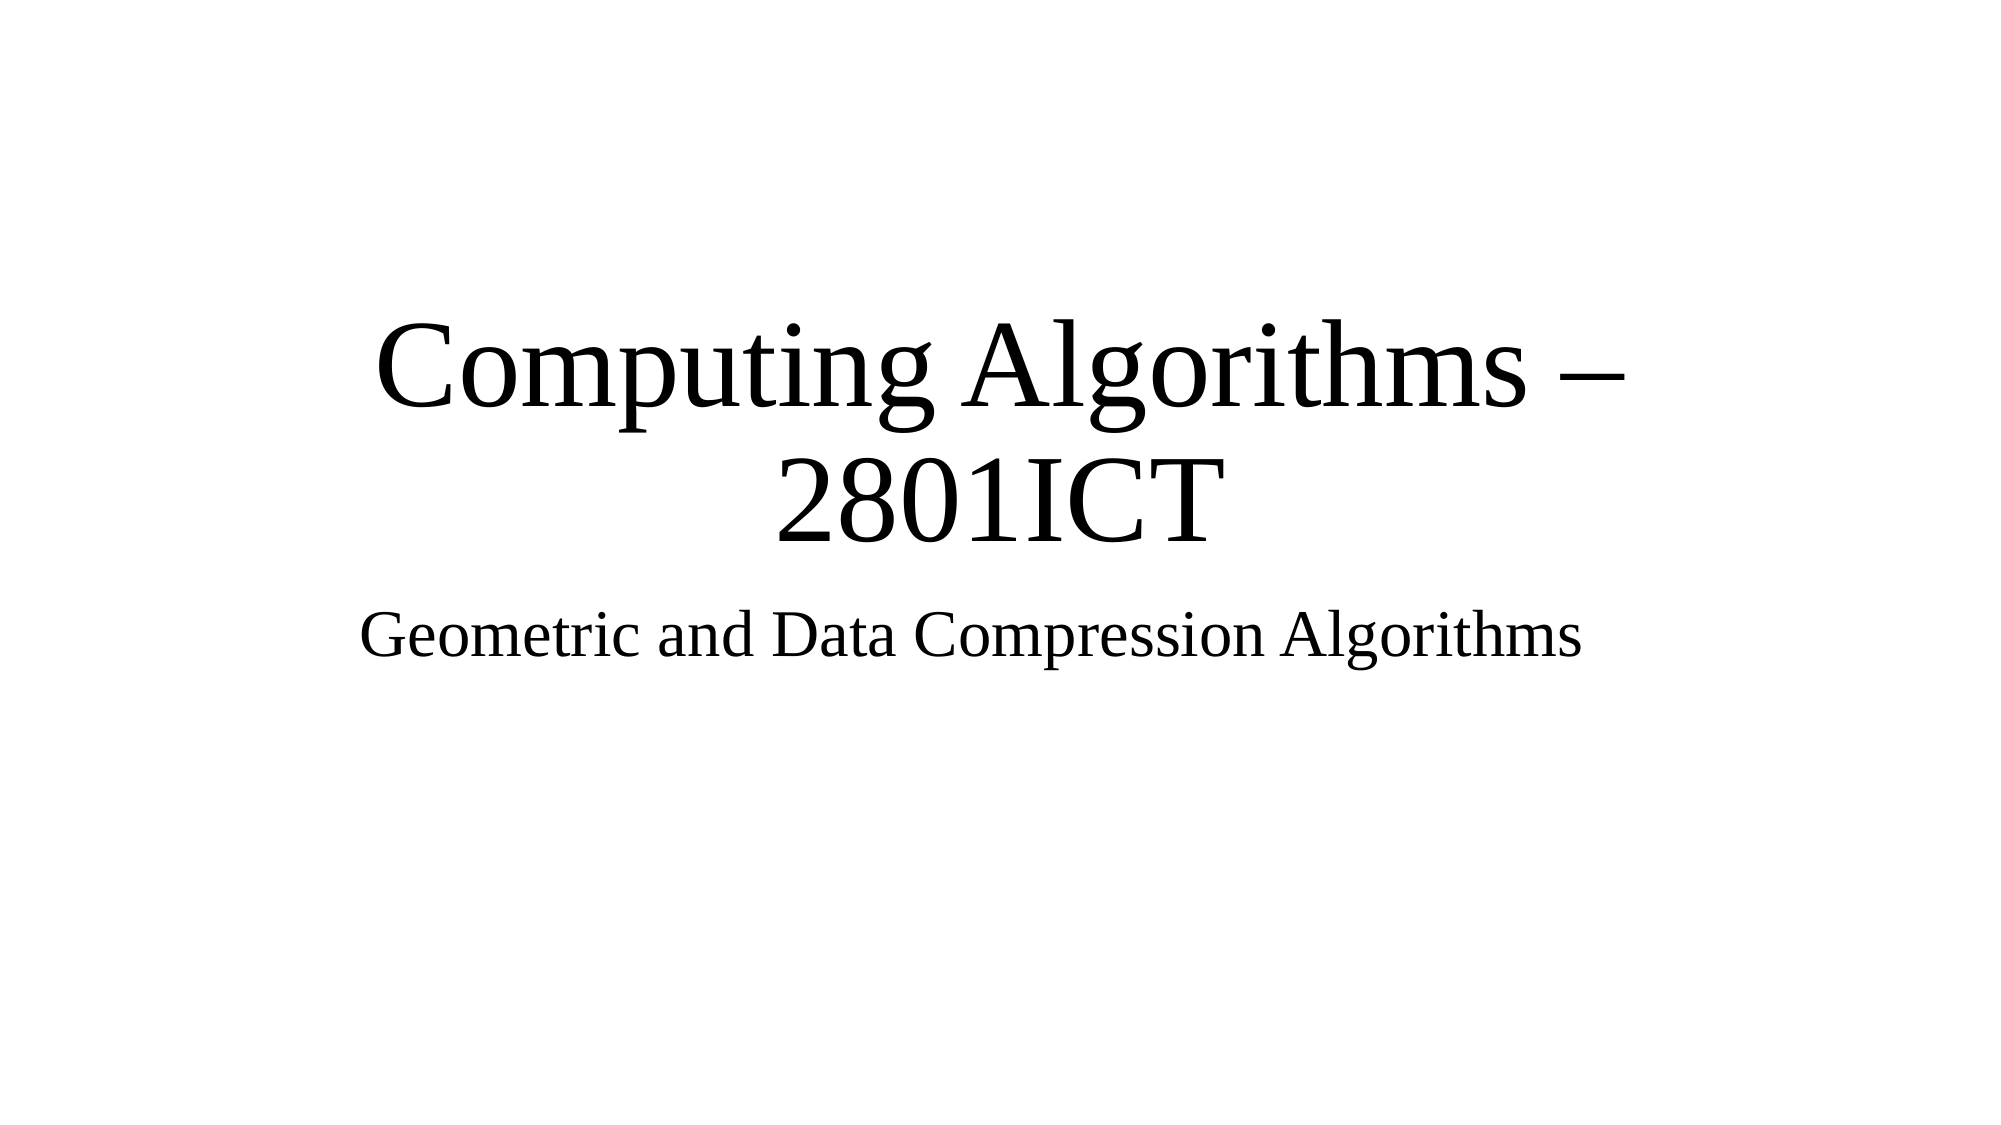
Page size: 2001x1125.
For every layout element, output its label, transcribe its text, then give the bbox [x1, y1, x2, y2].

subtitle Geometric and Data Compression Algorithms [0, 590, 2000, 1125]
title Computing Algorithms – 2801ICT [249, 184, 1750, 576]
